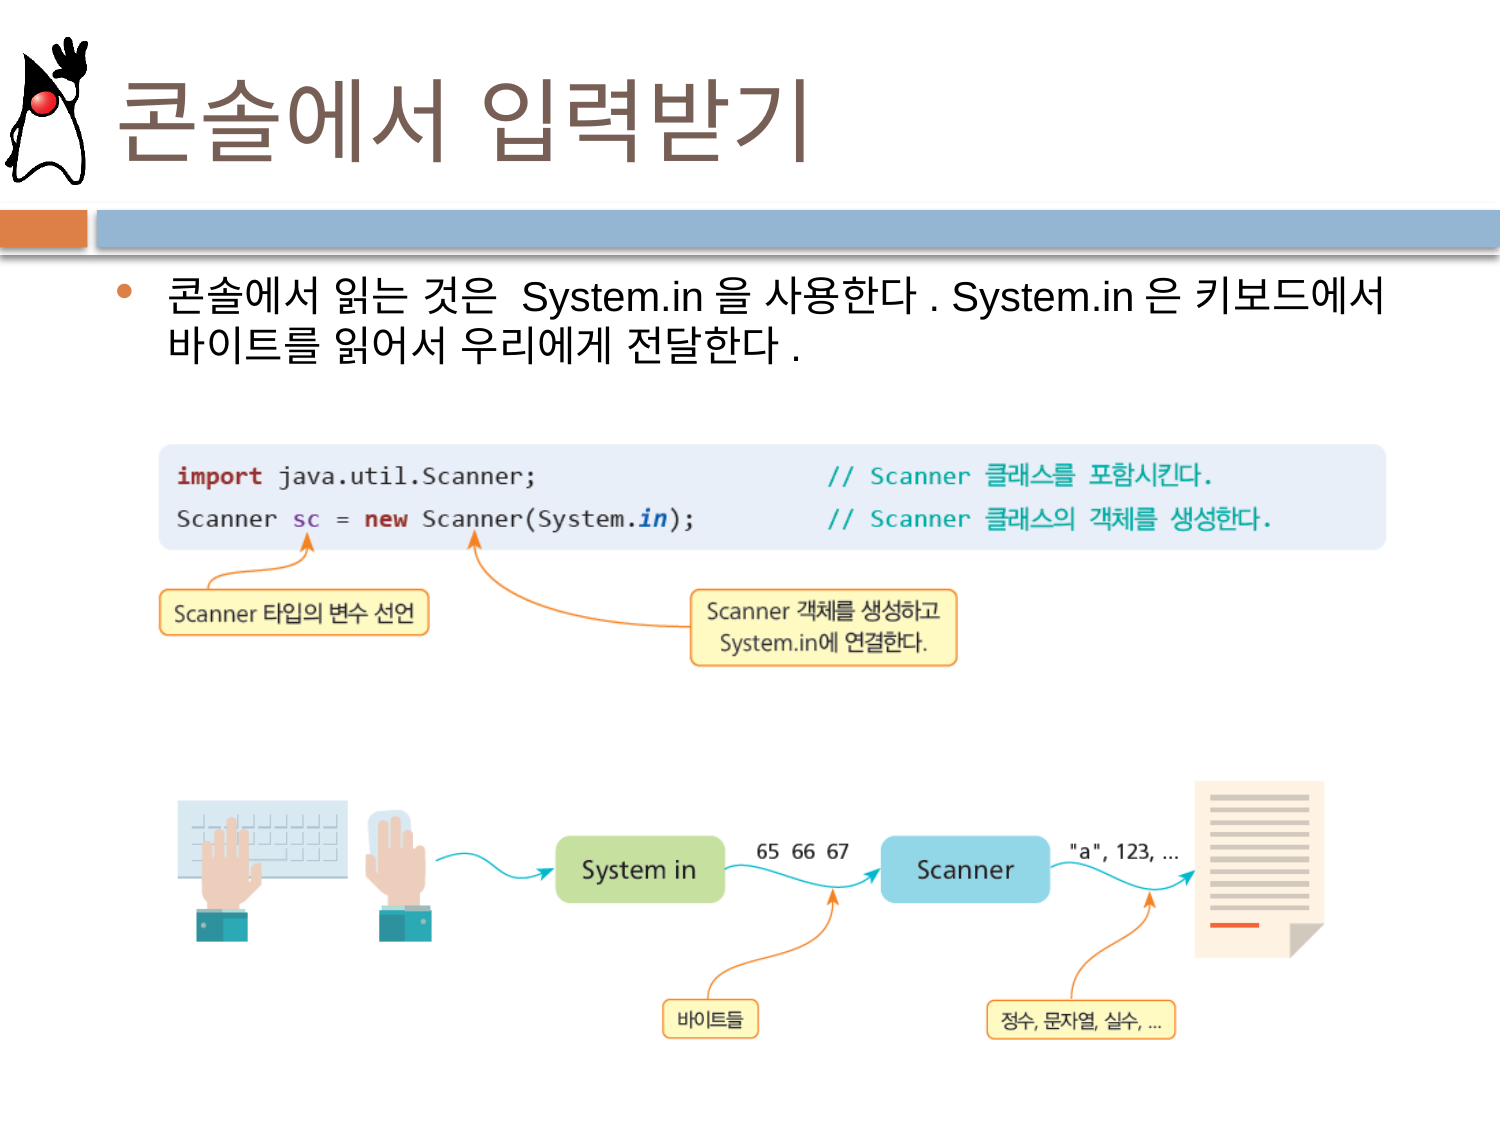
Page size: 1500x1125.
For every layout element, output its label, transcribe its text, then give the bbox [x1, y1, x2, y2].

picture [133, 410, 1400, 677]
list 콘솔에서 읽는 것은 System.in을 사용한다. System.in은 키보드에서 바이트를 읽어서 우리에게 전달한다. [100, 262, 1438, 1000]
title 콘솔에서 입력받기 [100, 37, 1438, 200]
picture [5, 37, 88, 185]
picture [150, 733, 1350, 1063]
